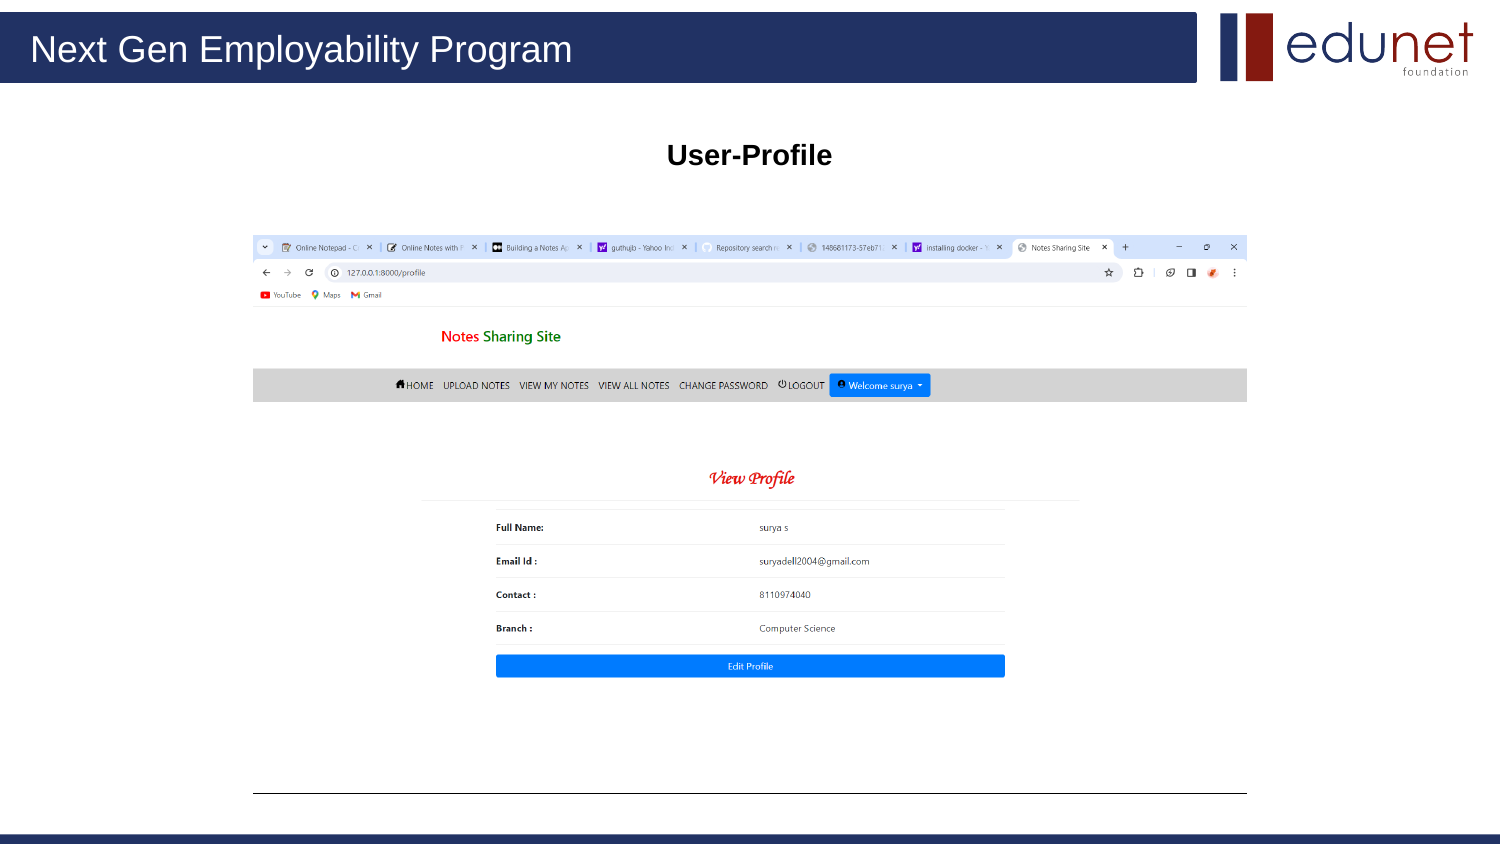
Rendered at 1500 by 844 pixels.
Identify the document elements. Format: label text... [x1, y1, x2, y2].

picture [1279, 14, 1482, 83]
picture [253, 235, 1247, 795]
title User-Profile [103, 98, 1397, 208]
